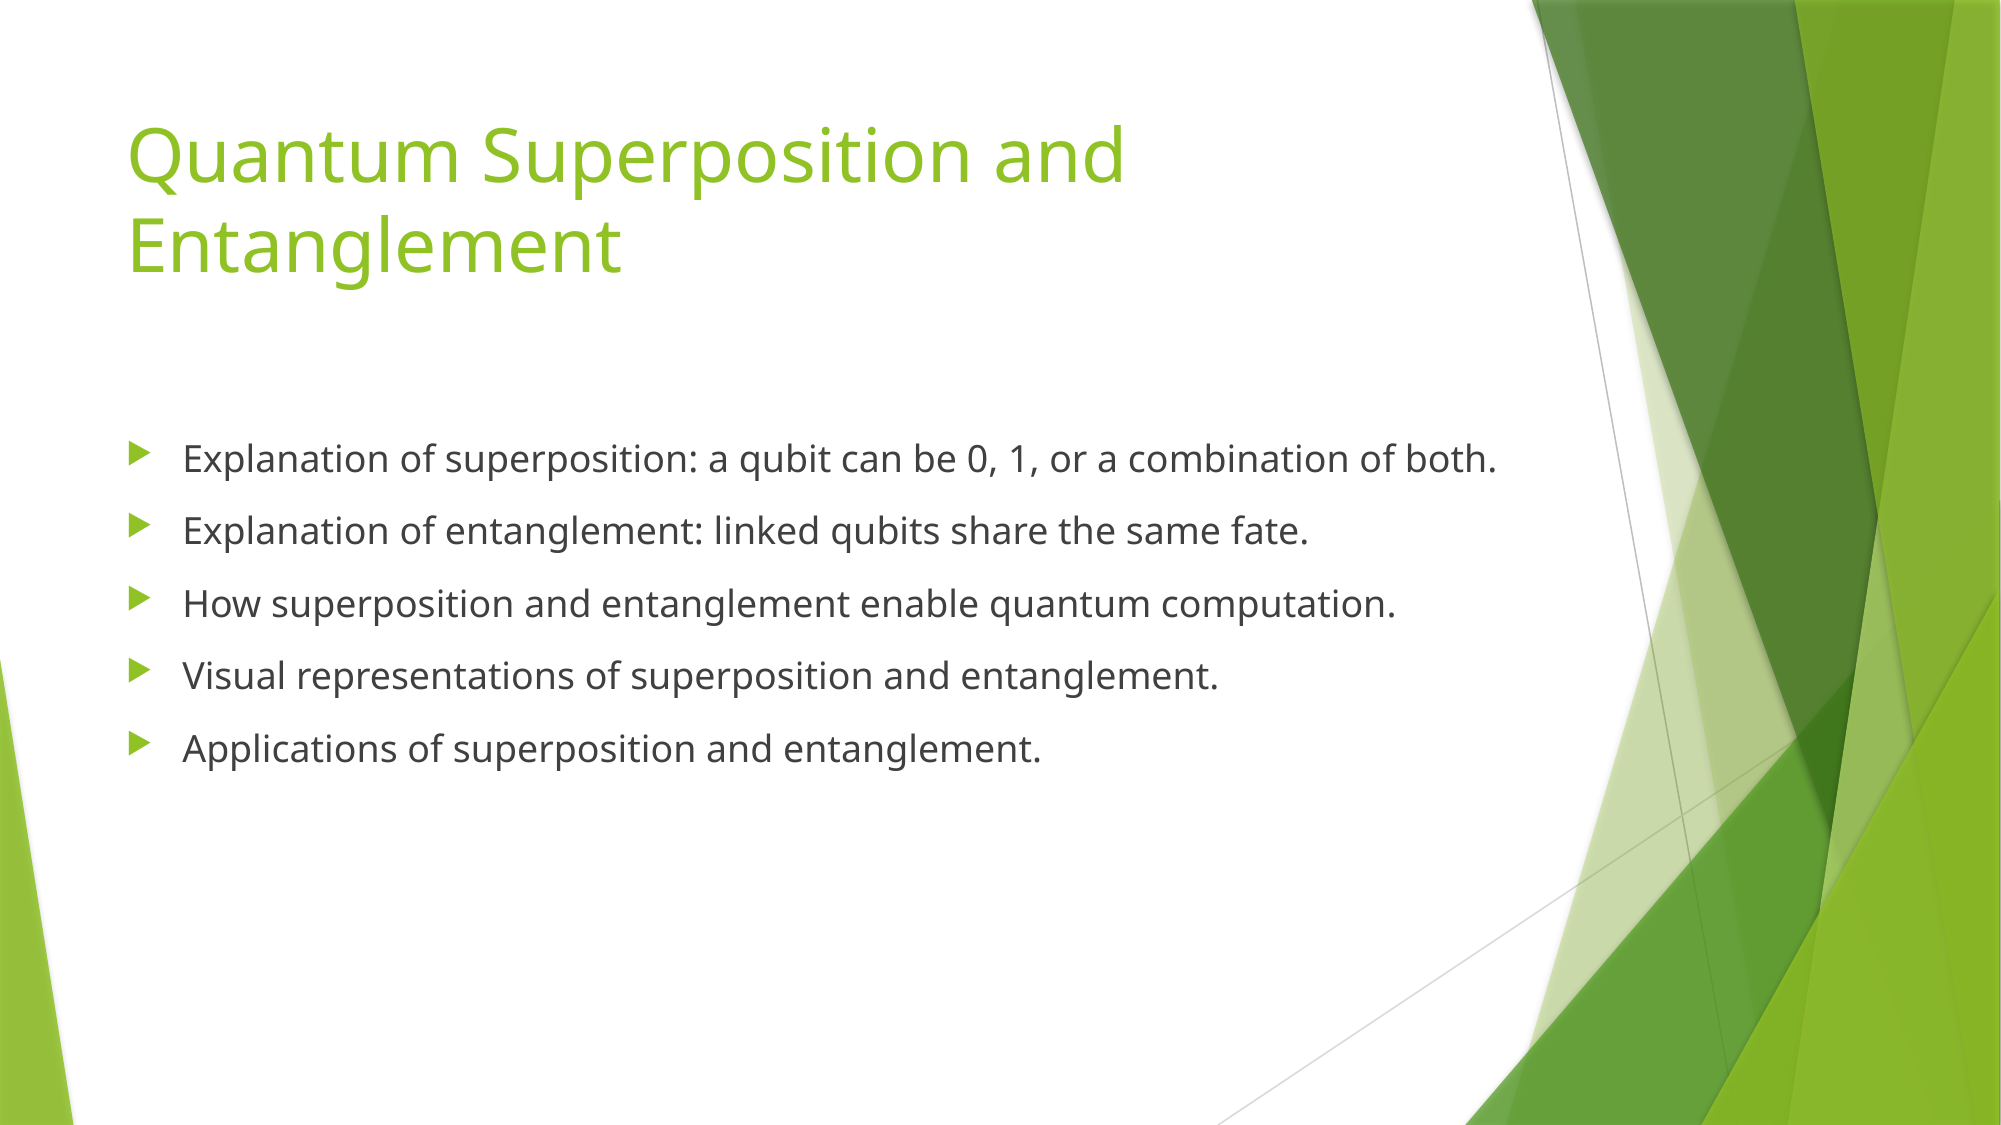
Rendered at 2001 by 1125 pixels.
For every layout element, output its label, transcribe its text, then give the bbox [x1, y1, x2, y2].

list Explanation of superposition: a qubit can be 0, 1, or a combination of both. Explanation of entanglement: linked qubits share the same fate. How superposition and entanglement enable quantum computation. Visual representations of superposition and entanglement. Applications of superposition and entanglement. [111, 354, 1522, 992]
title Quantum Superposition and Entanglement [111, 99, 1522, 317]
